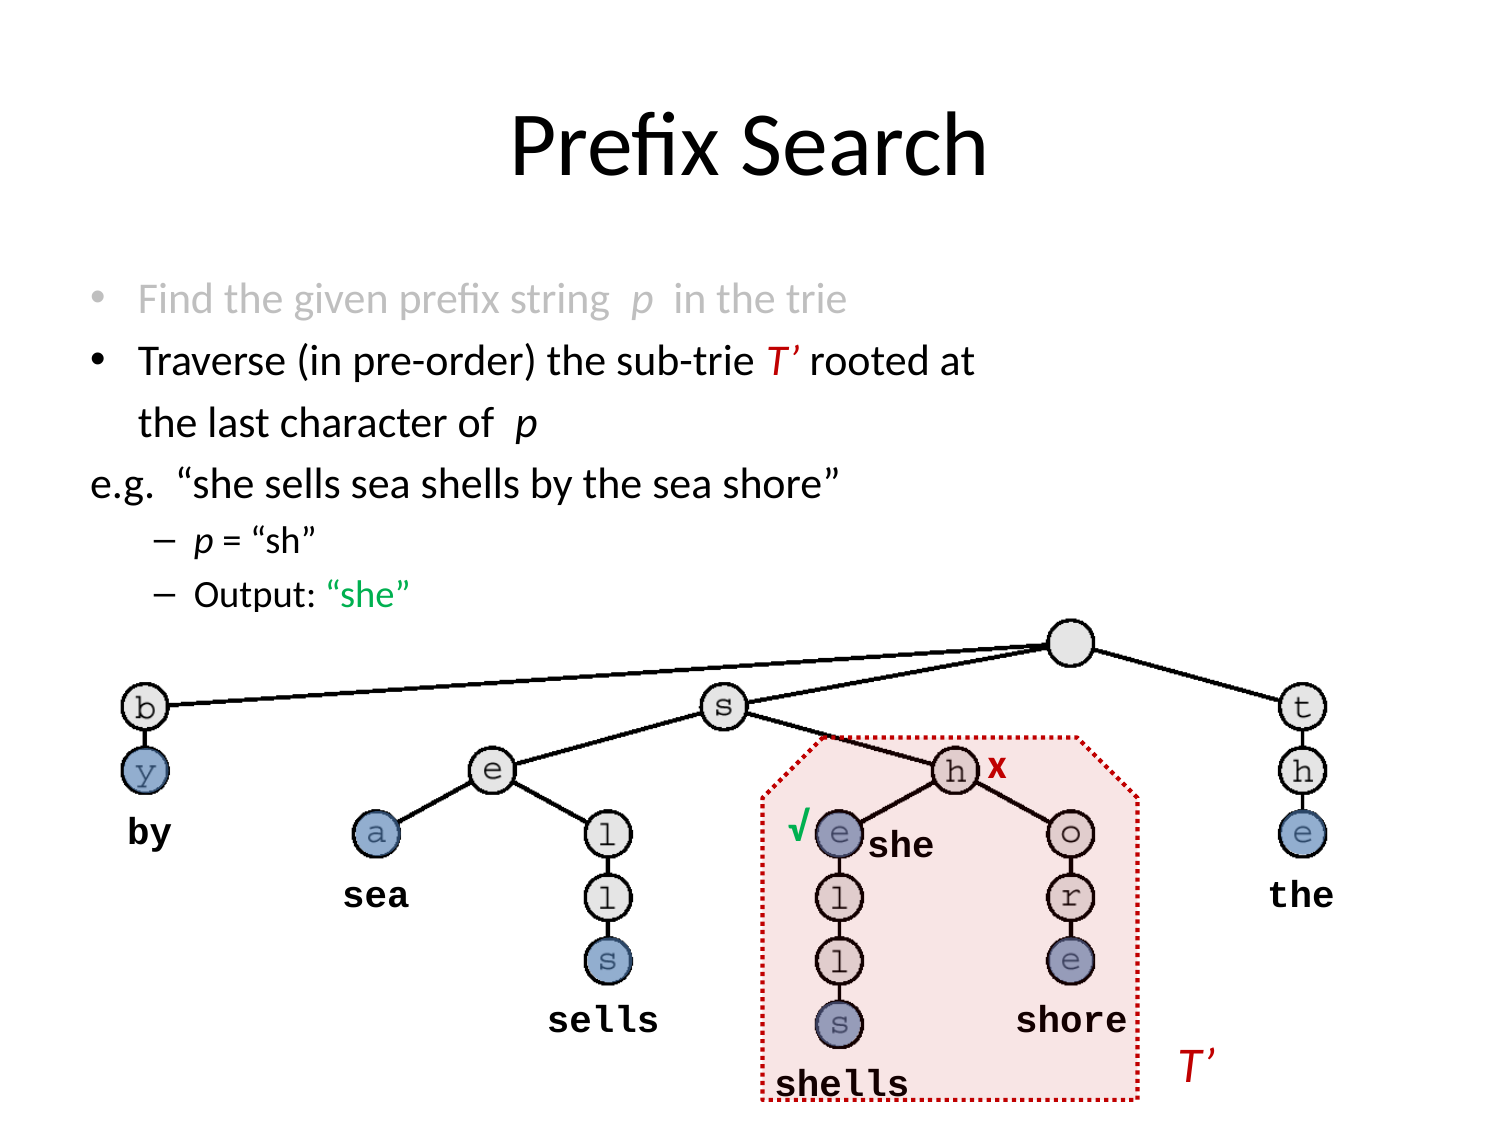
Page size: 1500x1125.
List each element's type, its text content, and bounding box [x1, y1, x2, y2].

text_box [89, 612, 1351, 1113]
list Find the given prefix string p in the trie Traverse (in pre-order) the sub-trie T’ rooted at the last character of p e.g. “she sells sea shells by the sea shore” p = “sh” Output: “she”, “shells”, “shore” [75, 262, 1425, 625]
title Prefix Search [75, 45, 1425, 233]
